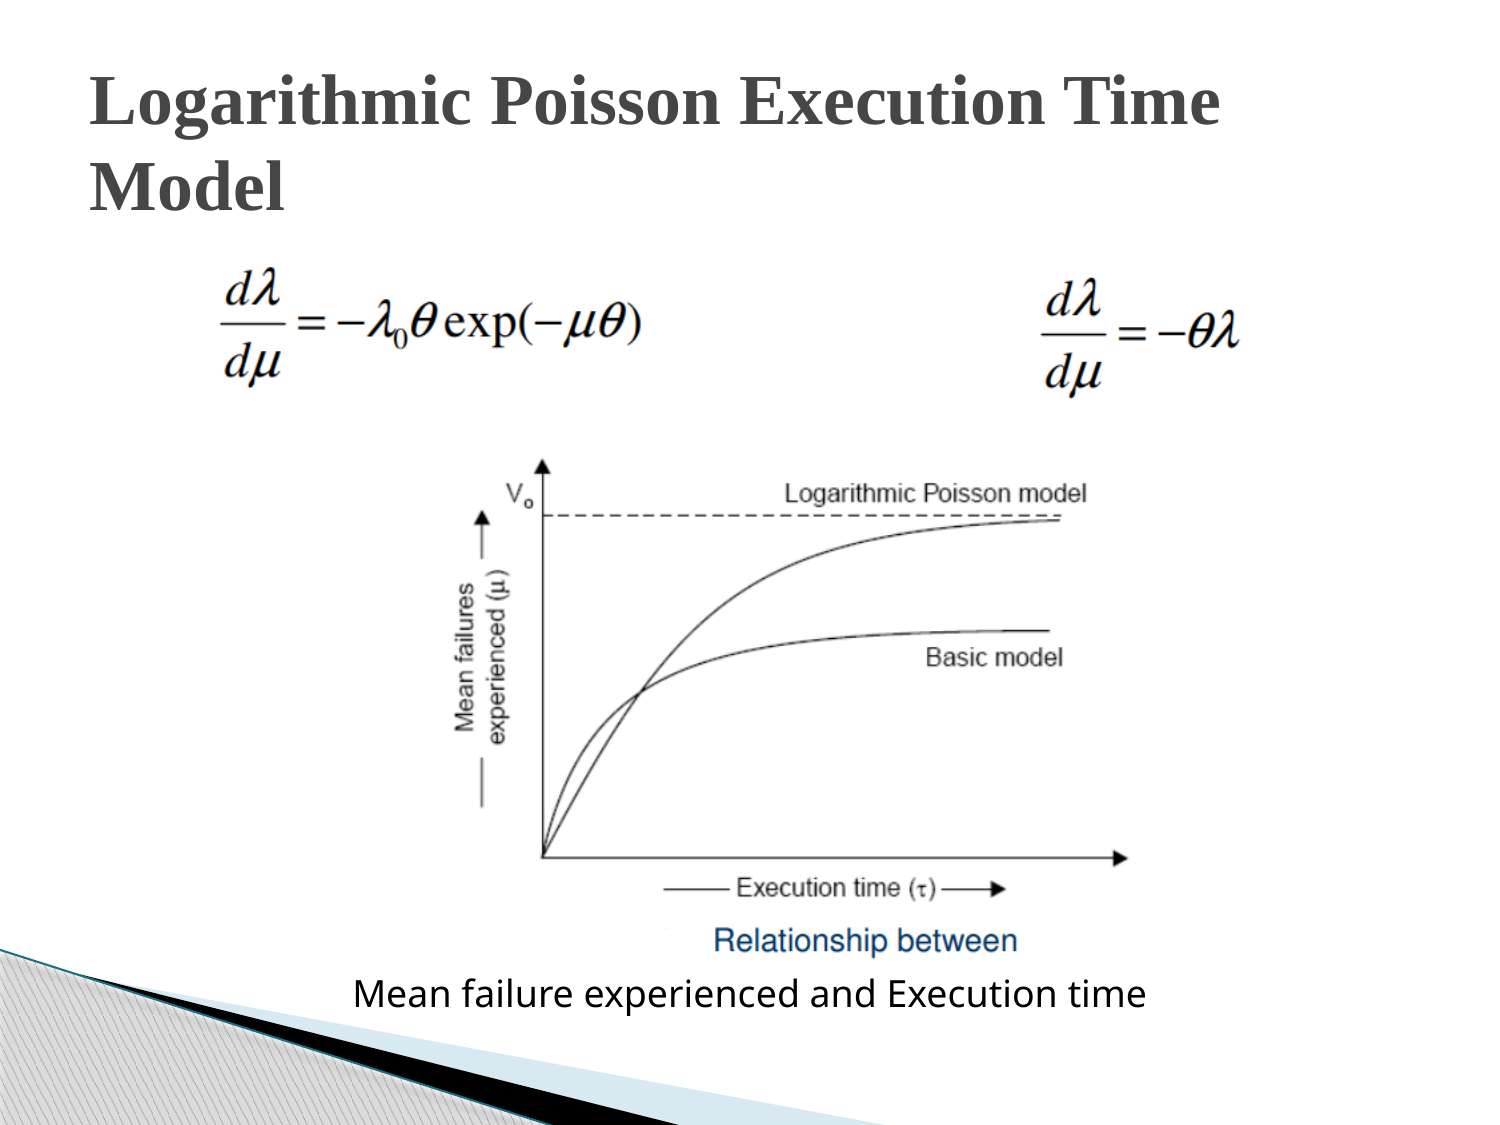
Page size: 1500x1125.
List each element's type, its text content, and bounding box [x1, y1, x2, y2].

text_box Mean failure experienced and Execution time [337, 962, 1425, 1068]
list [205, 242, 1295, 986]
title Logarithmic Poisson Execution Time Model [75, 45, 1425, 233]
